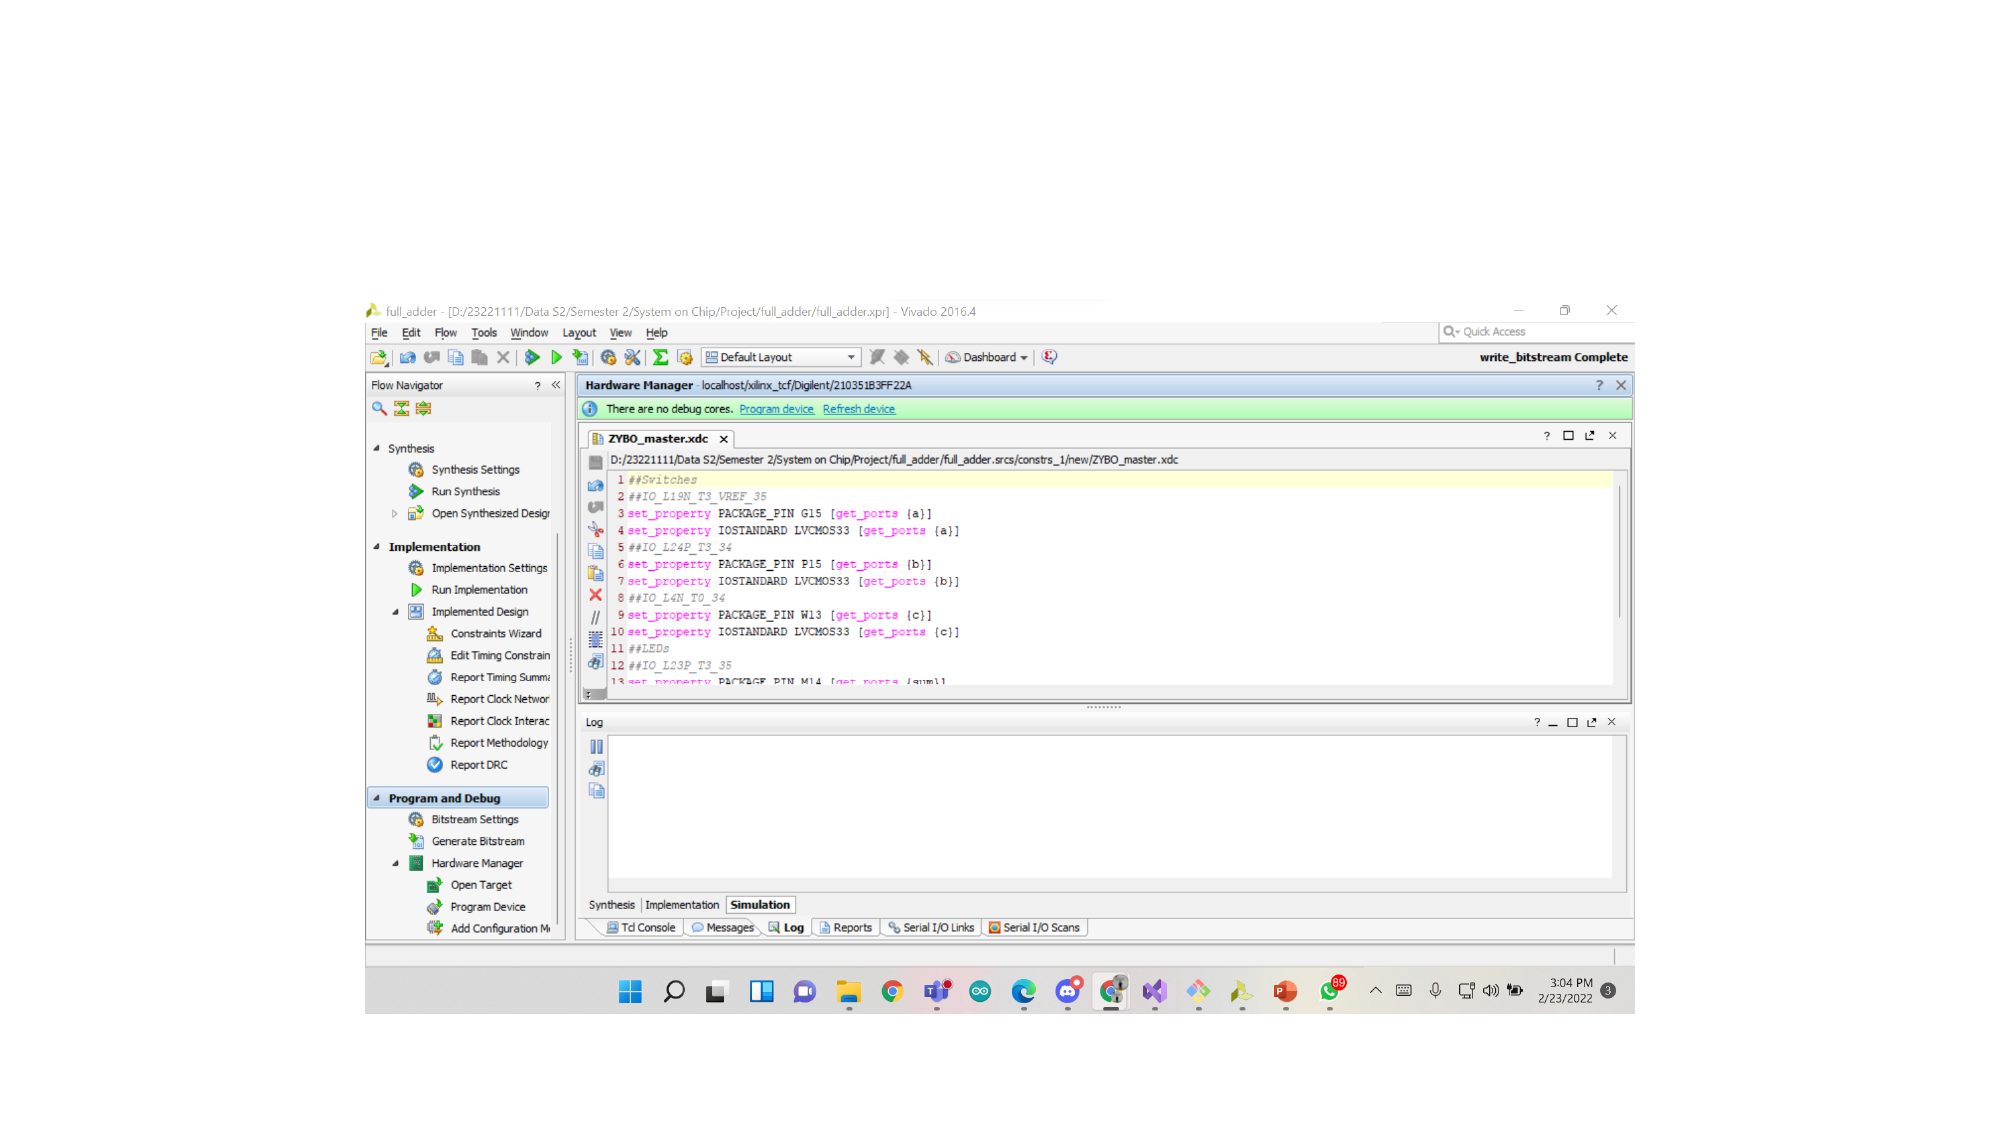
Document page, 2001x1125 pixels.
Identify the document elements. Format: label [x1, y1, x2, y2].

list [365, 299, 1635, 1014]
